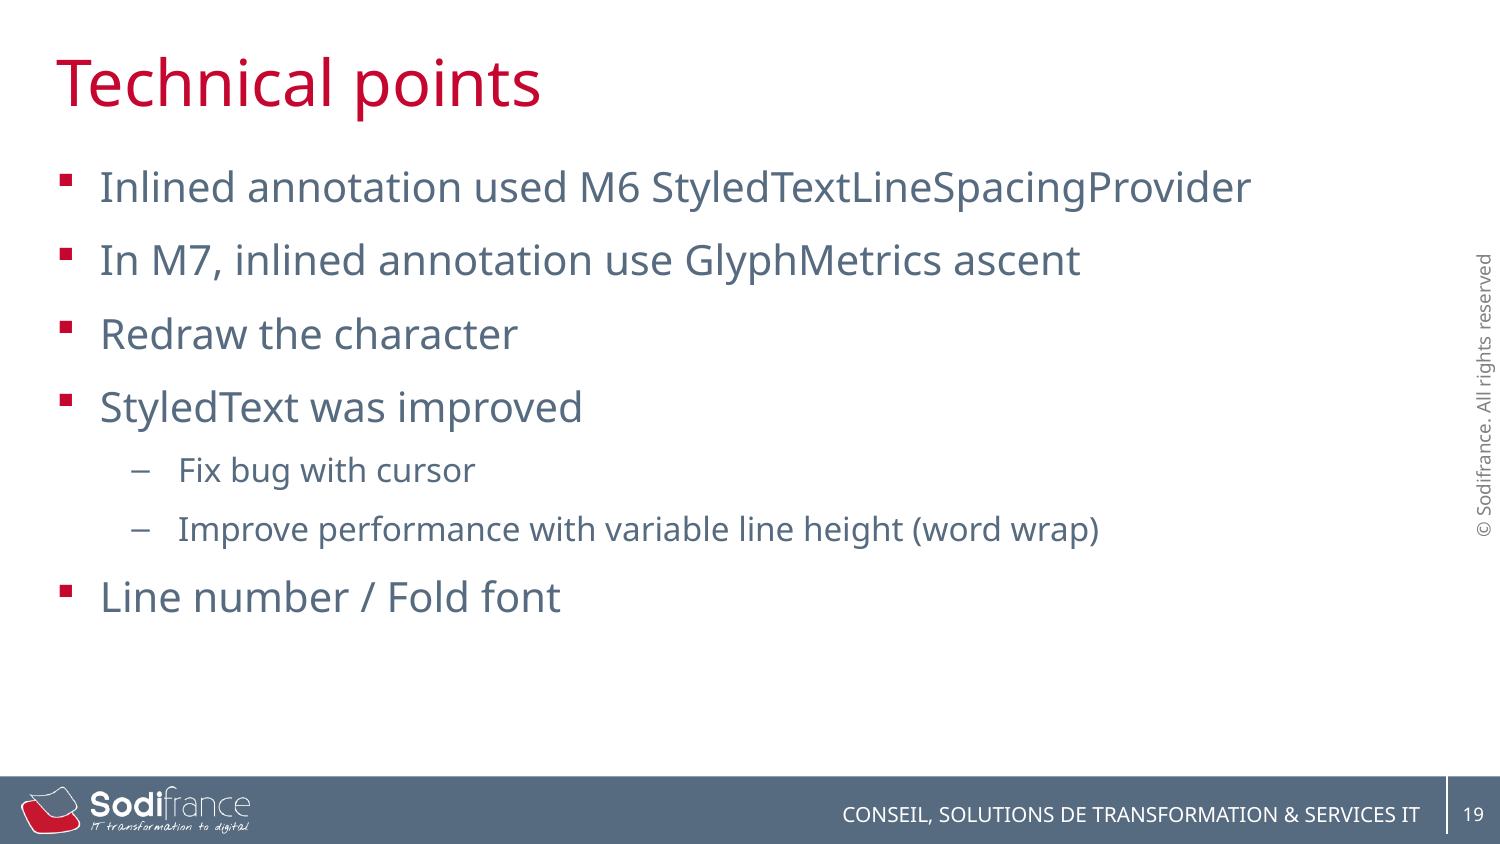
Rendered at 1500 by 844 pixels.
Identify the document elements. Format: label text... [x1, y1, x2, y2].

picture [21, 786, 250, 835]
list Inlined annotation used M6 StyledTextLineSpacingProvider In M7, inlined annotation use GlyphMetrics ascent Redraw the character StyledText was improved Fix bug with cursor Improve performance with variable line height (word wrap) Line number / Fold font [41, 138, 1460, 754]
title Technical points [41, 33, 1460, 127]
